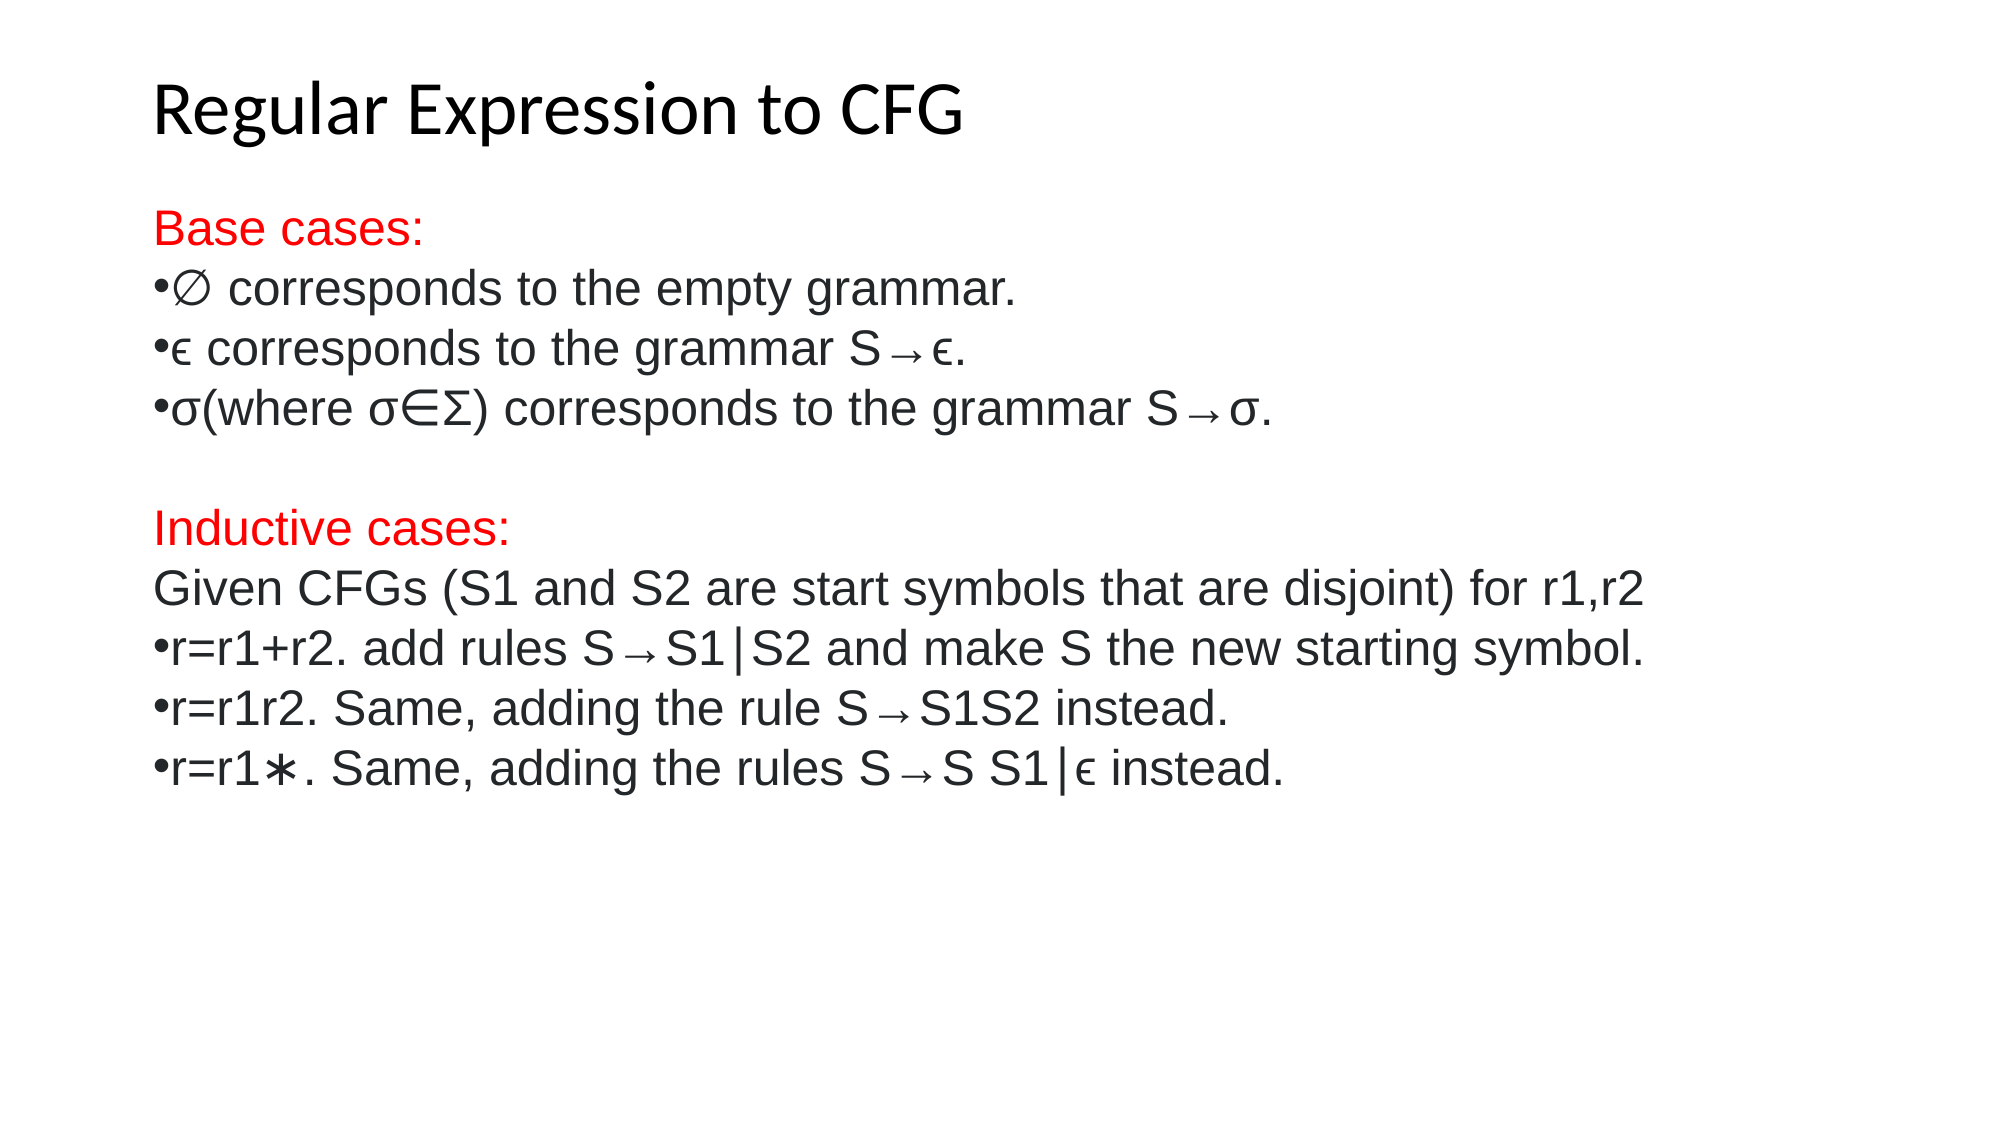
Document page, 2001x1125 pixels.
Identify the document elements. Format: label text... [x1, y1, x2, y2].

list Base cases: ∅ corresponds to the empty grammar. ϵ corresponds to the grammar S→ϵ. σ(where σ∈Σ) corresponds to the grammar S→σ. Inductive cases: Given CFGs (S1 and S2 are start symbols that are disjoint) for r1,r2 r=r1+r2. add rules S→S1∣S2 and make S the new starting symbol. r=r1r2. Same, adding the rule S→S1S2 instead. r=r1∗. Same, adding the rules S→S S1∣ϵ instead. [121, 195, 1957, 856]
title Regular Expression to CFG [137, 59, 1863, 159]
